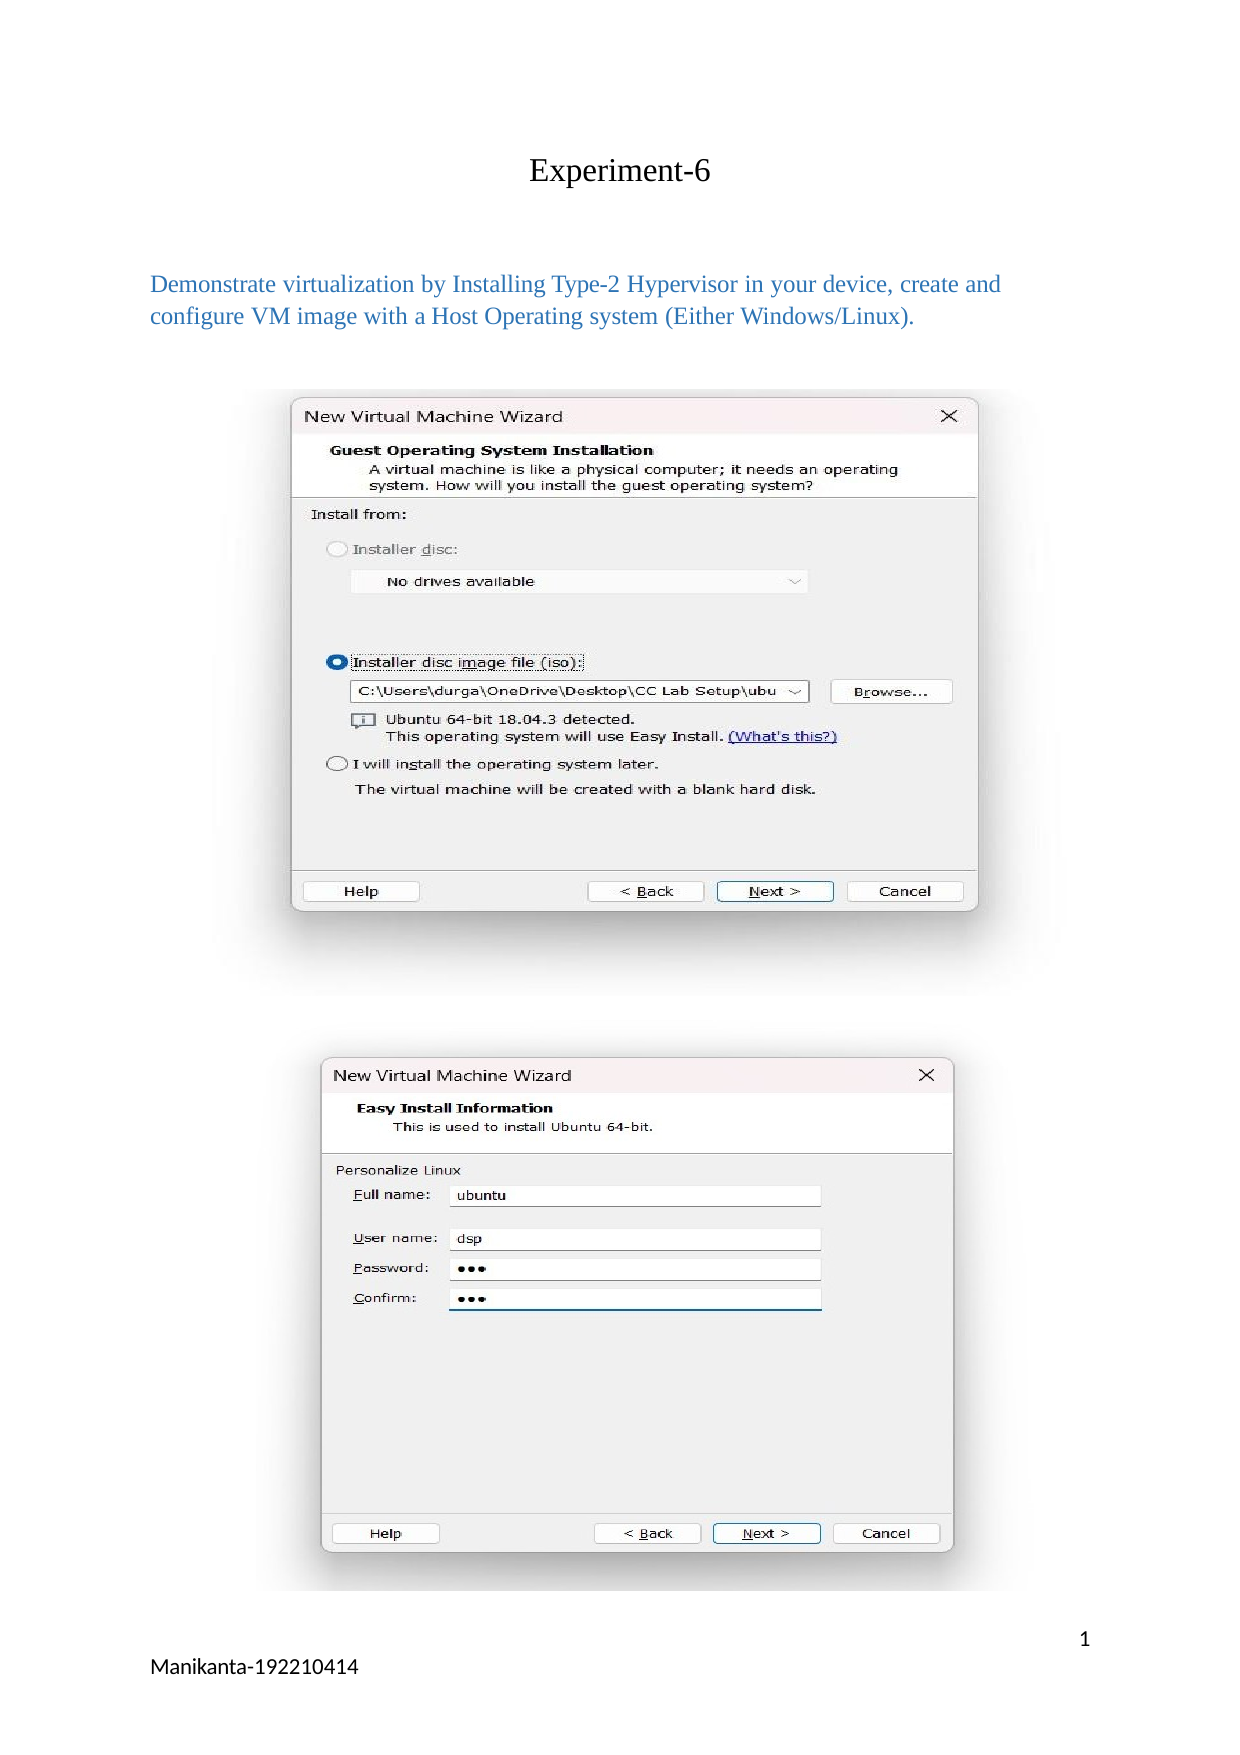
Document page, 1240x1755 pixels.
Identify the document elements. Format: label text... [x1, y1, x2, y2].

picture [256, 1019, 1034, 1591]
text_box Experiment-6 Demonstrate virtualization by Installing Type-2 Hypervisor in your device, create and configure VM image with a Host Operating system (Either Windows/Linux). [147, 145, 1010, 330]
slide_number 1 [1072, 1626, 1097, 1755]
footer Manikanta-192210414 [147, 1654, 387, 1755]
picture [211, 389, 1067, 996]
